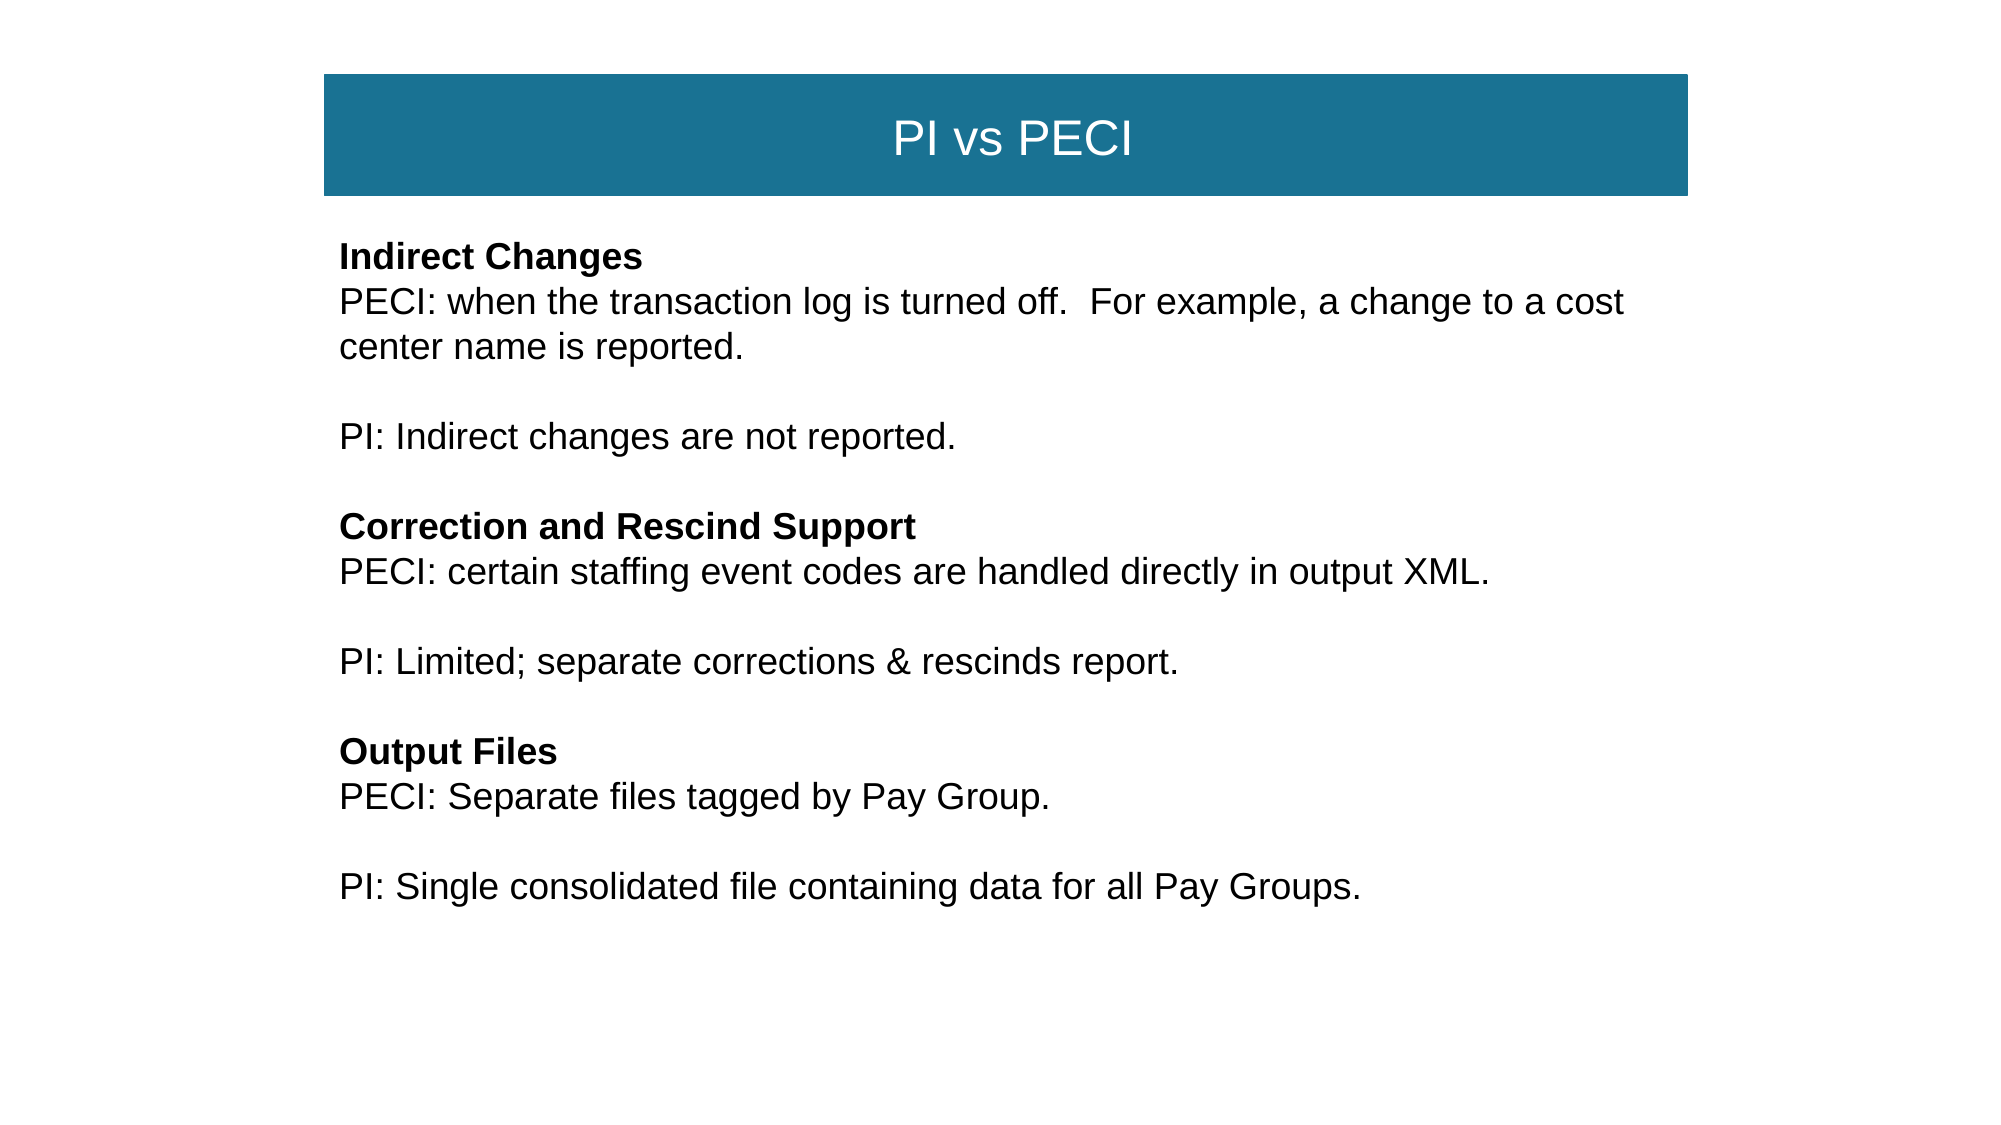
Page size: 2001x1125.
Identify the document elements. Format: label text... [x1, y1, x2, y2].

text_box PI vs PECI [324, 74, 1687, 196]
text_box Indirect Changes PECI: when the transaction log is turned off. For example, a change to a cost center name is reported. PI: Indirect changes are not reported. Correction and Rescind Support PECI: certain staffing event codes are handled directly in output XML. PI: Limited; separate corrections & rescinds report. Output Files PECI: Separate files tagged by Pay Group. PI: Single consolidated file containing data for all Pay Groups. [324, 224, 1687, 1049]
